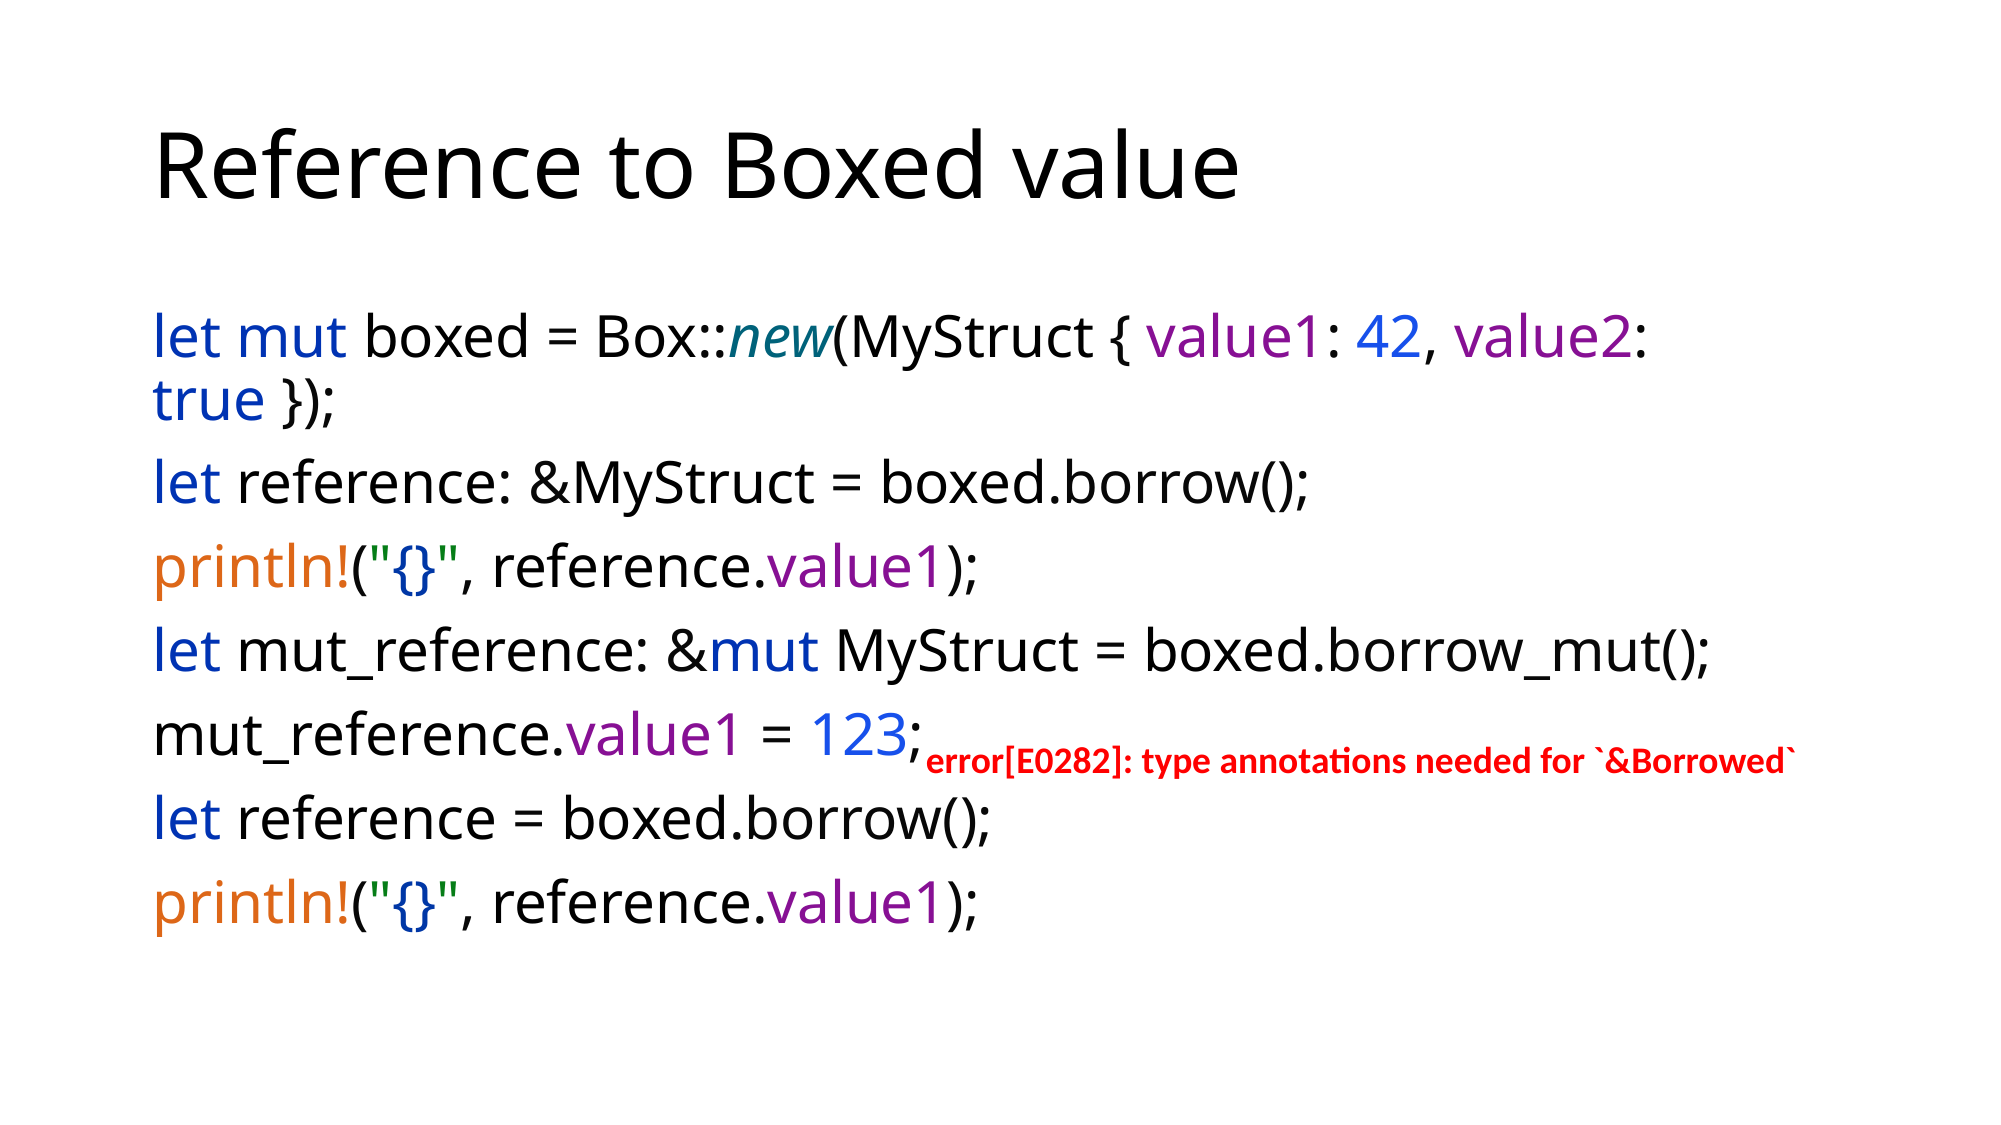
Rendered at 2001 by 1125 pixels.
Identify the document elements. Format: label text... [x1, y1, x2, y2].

text_box error[E0282]: type annotations needed for `&Borrowed` [911, 728, 1911, 789]
list let mut boxed = Box::new(MyStruct { value1: 42, value2: true }); let reference: &MyStruct = boxed.borrow(); println!("{}", reference.value1); let mut_reference: &mut MyStruct = boxed.borrow_mut(); mut_reference.value1 = 123; let reference = boxed.borrow(); println!("{}", reference.value1); [137, 299, 1863, 1014]
title Reference to Boxed value [137, 59, 1863, 278]
